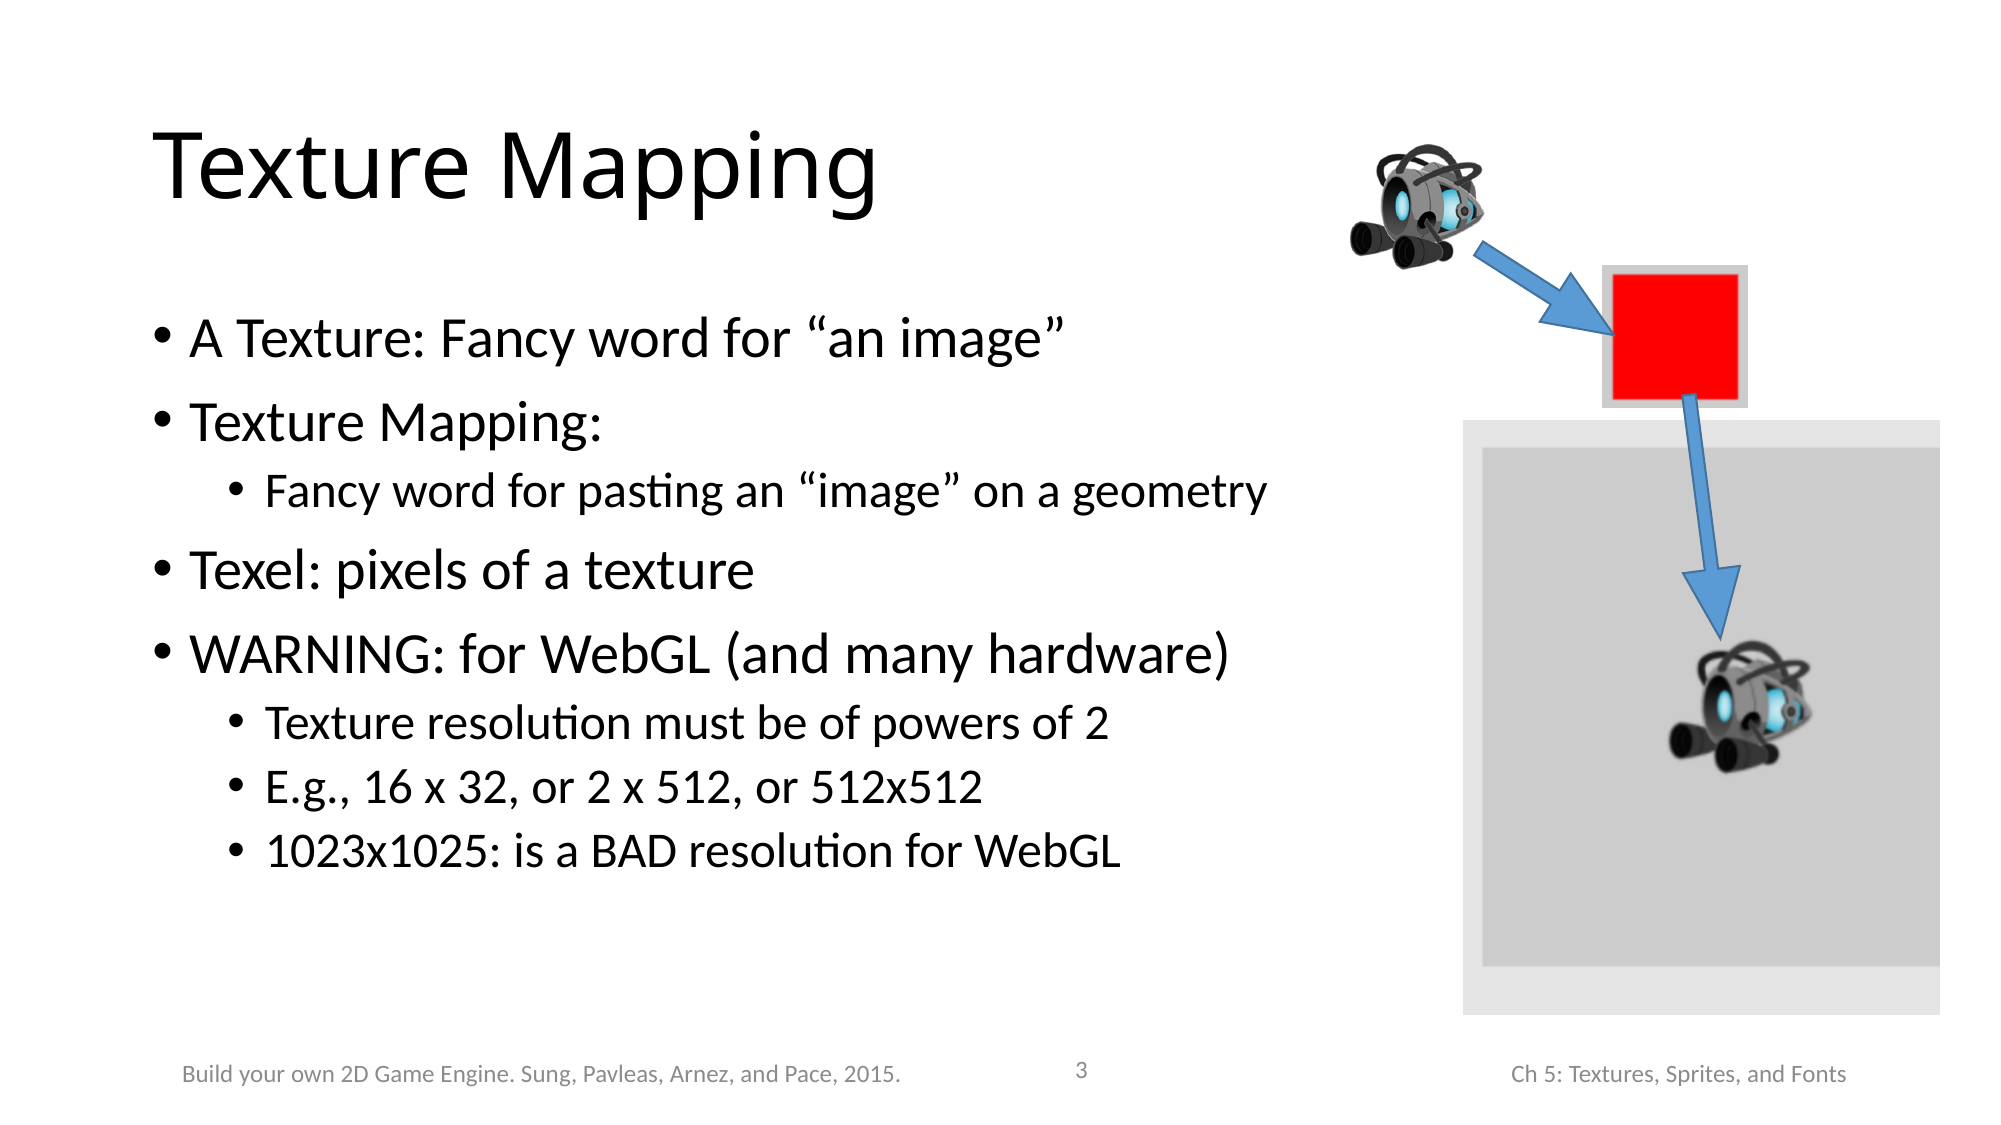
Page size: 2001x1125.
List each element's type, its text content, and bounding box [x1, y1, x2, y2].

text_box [1345, 133, 1940, 1015]
list A Texture: Fancy word for “an image” Texture Mapping: Fancy word for pasting an “image” on a geometry Texel: pixels of a texture WARNING: for WebGL (and many hardware) Texture resolution must be of powers of 2 E.g., 16 x 32, or 2 x 512, or 512x512 1023x1025: is a BAD resolution for WebGL [137, 299, 1345, 1014]
title Texture Mapping [137, 59, 1863, 278]
